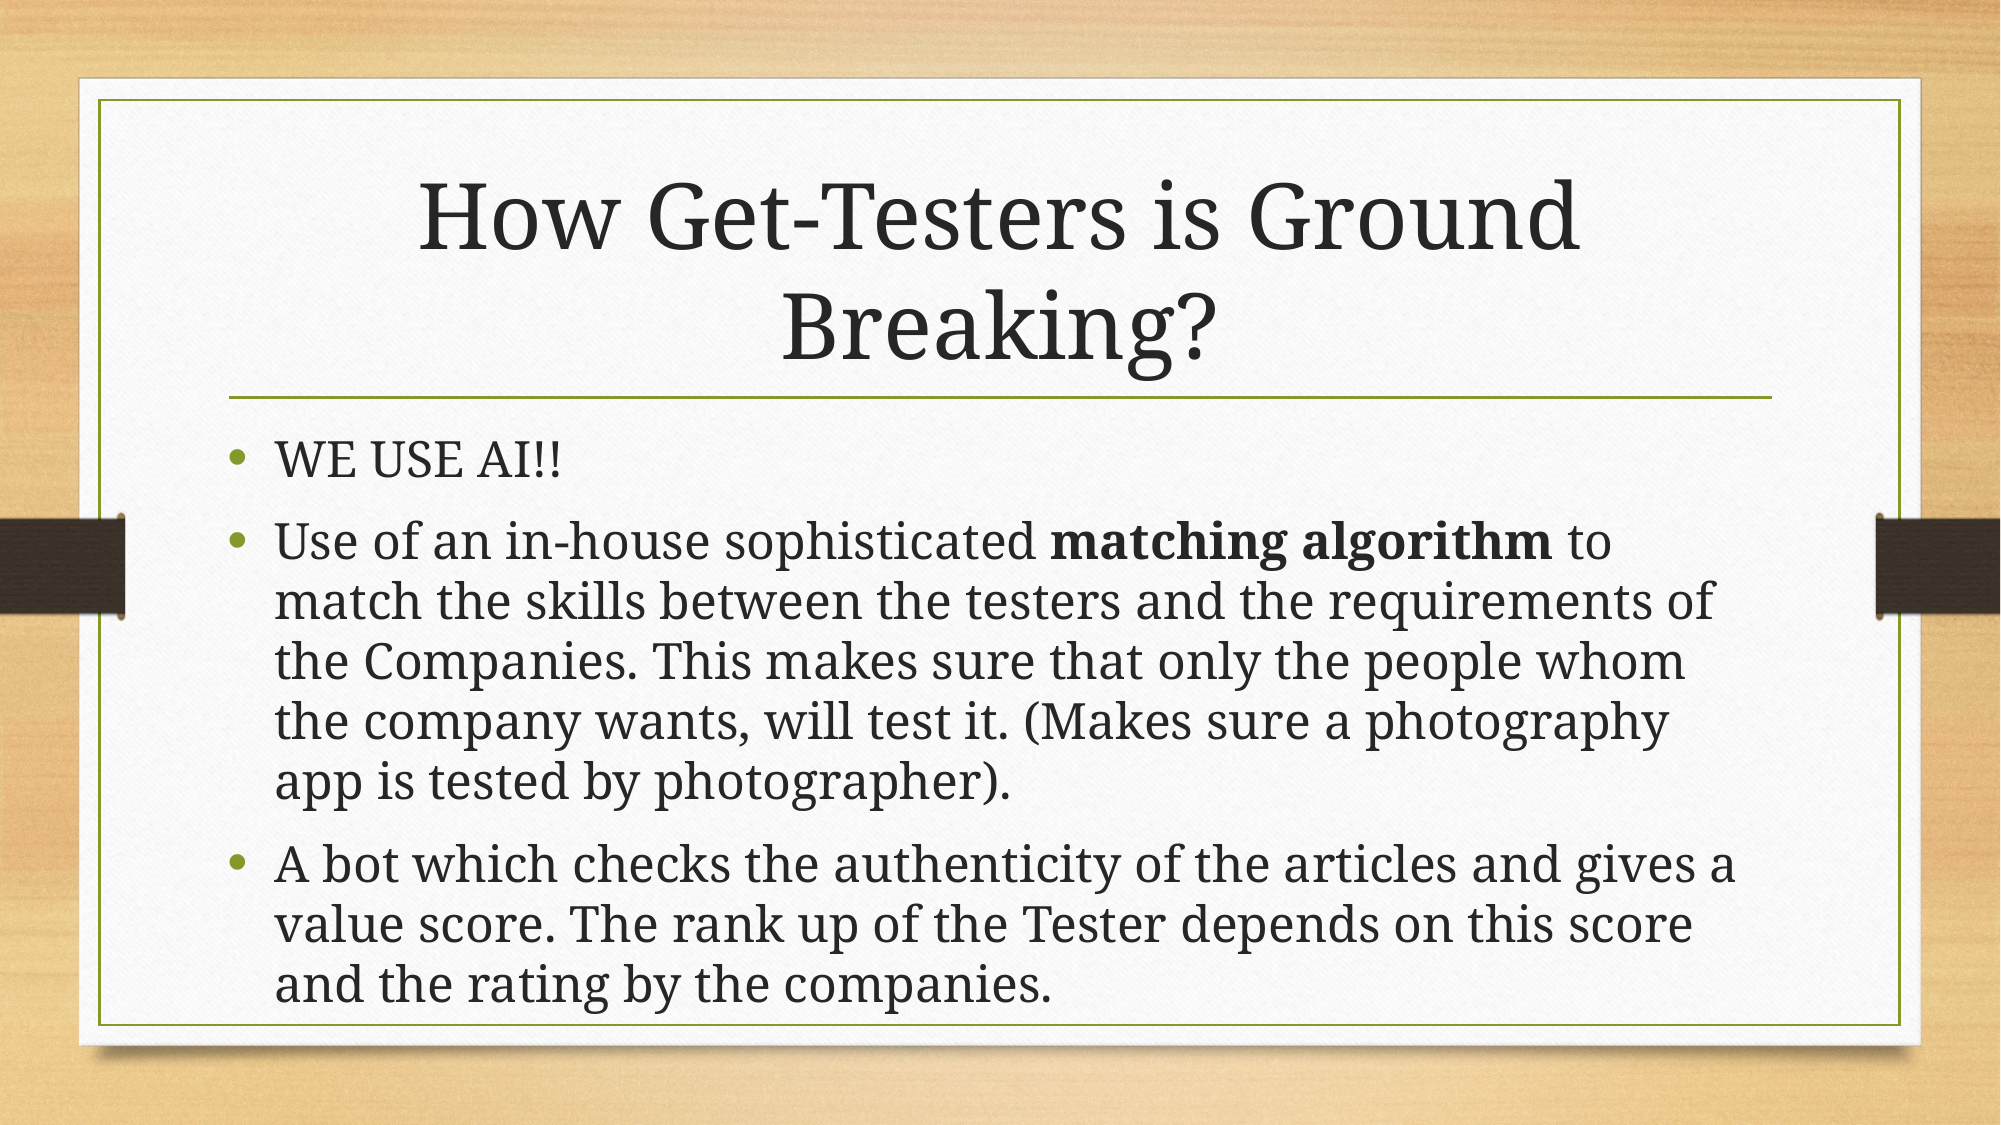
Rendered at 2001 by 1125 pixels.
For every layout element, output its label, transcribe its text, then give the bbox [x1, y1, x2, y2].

list WE USE AI!! Use of an in-house sophisticated matching algorithm to match the skills between the testers and the requirements of the Companies. This makes sure that only the people whom the company wants, will test it. (Makes sure a photography app is tested by photographer). A bot which checks the authenticity of the articles and gives a value score. The rank up of the Tester depends on this score and the rating by the companies. [212, 419, 1788, 964]
title How Get-Testers is Ground Breaking? [212, 161, 1788, 375]
picture [0, 0, 2001, 1125]
